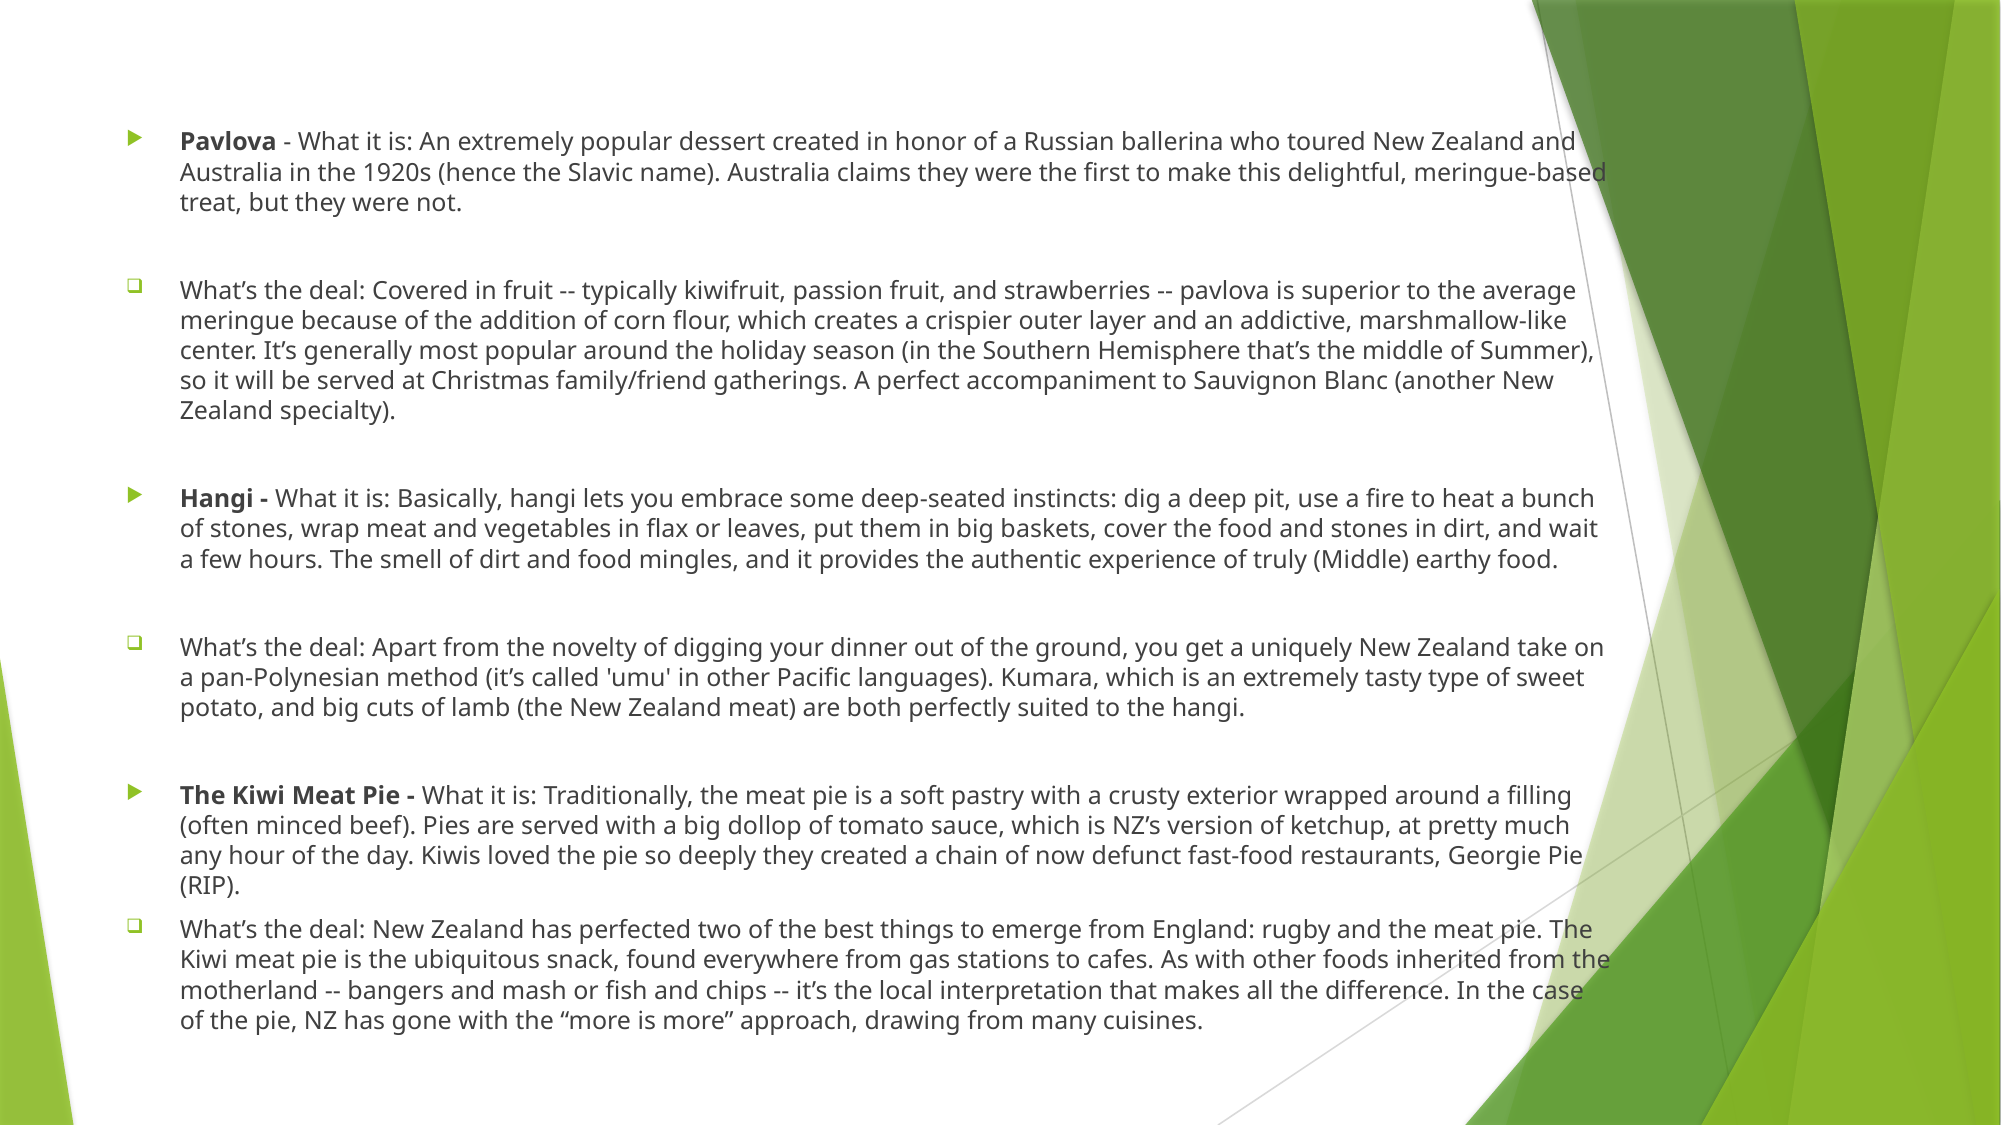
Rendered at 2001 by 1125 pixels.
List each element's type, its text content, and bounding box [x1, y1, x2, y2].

list Pavlova - What it is: An extremely popular dessert created in honor of a Russian ballerina who toured New Zealand and Australia in the 1920s (hence the Slavic name). Australia claims they were the first to make this delightful, meringue-based treat, but they were not. What’s the deal: Covered in fruit -- typically kiwifruit, passion fruit, and strawberries -- pavlova is superior to the average meringue because of the addition of corn flour, which creates a crispier outer layer and an addictive, marshmallow-like center. It’s generally most popular around the holiday season (in the Southern Hemisphere that’s the middle of Summer), so it will be served at Christmas family/friend gatherings. A perfect accompaniment to Sauvignon Blanc (another New Zealand specialty). Hangi - What it is: Basically, hangi lets you embrace some deep-seated instincts: dig a deep pit, use a fire to heat a bunch of stones, wrap meat and vegetables in flax or leaves, put them in big baskets, cover the food and stones in dirt, and wait a few hours. The smell of dirt and food mingles, and it provides the authentic experience of truly (Middle) earthy food. What’s the deal: Apart from the novelty of digging your dinner out of the ground, you get a uniquely New Zealand take on a pan-Polynesian method (it’s called 'umu' in other Pacific languages). Kumara, which is an extremely tasty type of sweet potato, and big cuts of lamb (the New Zealand meat) are both perfectly suited to the hangi. The Kiwi Meat Pie - What it is: Traditionally, the meat pie is a soft pastry with a crusty exterior wrapped around a filling (often minced beef). Pies are served with a big dollop of tomato sauce, which is NZ’s version of ketchup, at pretty much any hour of the day. Kiwis loved the pie so deeply they created a chain of now defunct fast-food restaurants, Georgie Pie (RIP). What’s the deal: New Zealand has perfected two of the best things to emerge from England: rugby and the meat pie. The Kiwi meat pie is the ubiquitous snack, found everywhere from gas stations to cafes. As with other foods inherited from the motherland -- bangers and mash or fish and chips -- it’s the local interpretation that makes all the difference. In the case of the pie, NZ has gone with the “more is more” approach, drawing from many cuisines. [111, 118, 1631, 1059]
